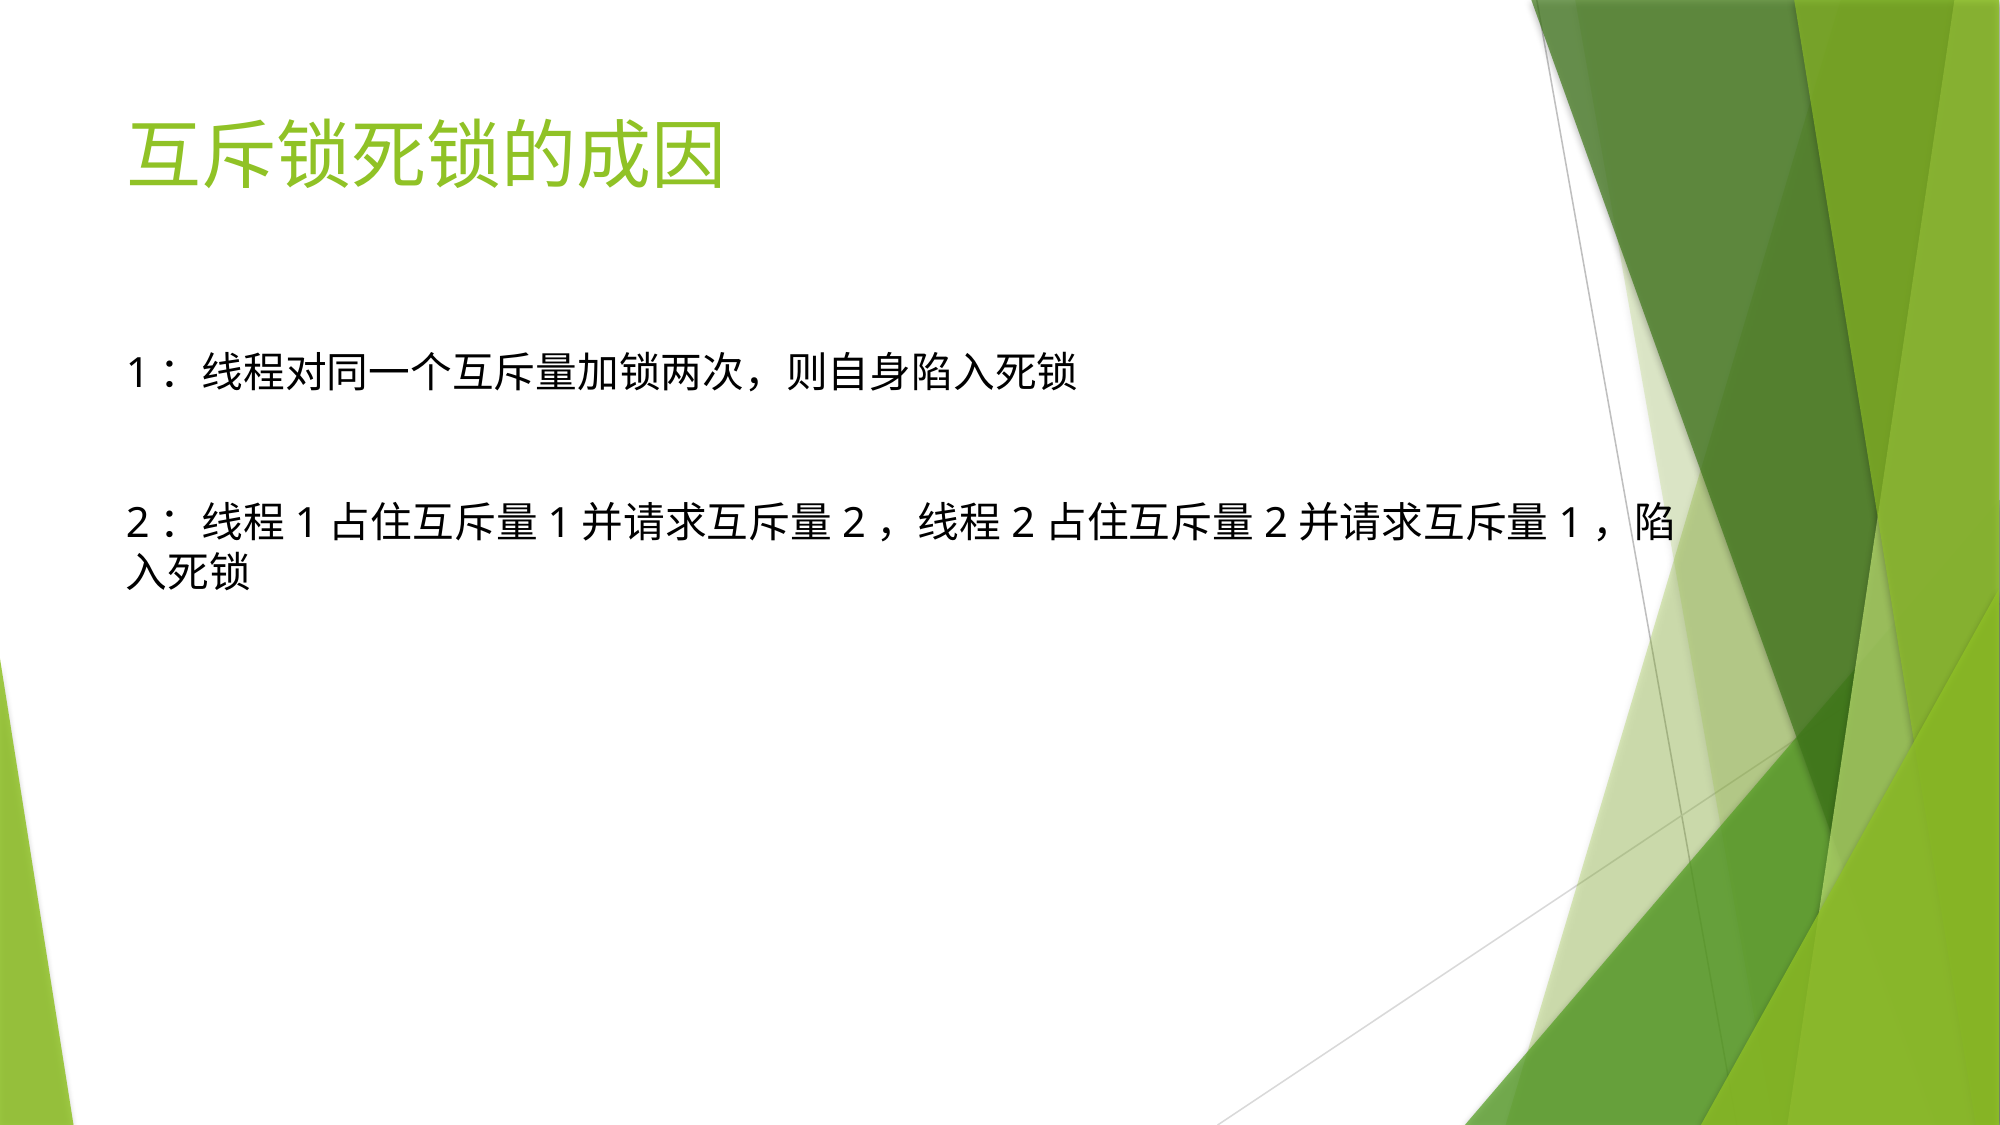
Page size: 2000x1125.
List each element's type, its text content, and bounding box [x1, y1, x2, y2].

text_box 1：线程对同一个互斥量加锁两次，则自身陷入死锁 2：线程1占住互斥量1并请求互斥量2，线程2占住互斥量2并请求互斥量1，陷入死锁 [111, 338, 1706, 603]
title 互斥锁死锁的成因 [111, 99, 1521, 317]
